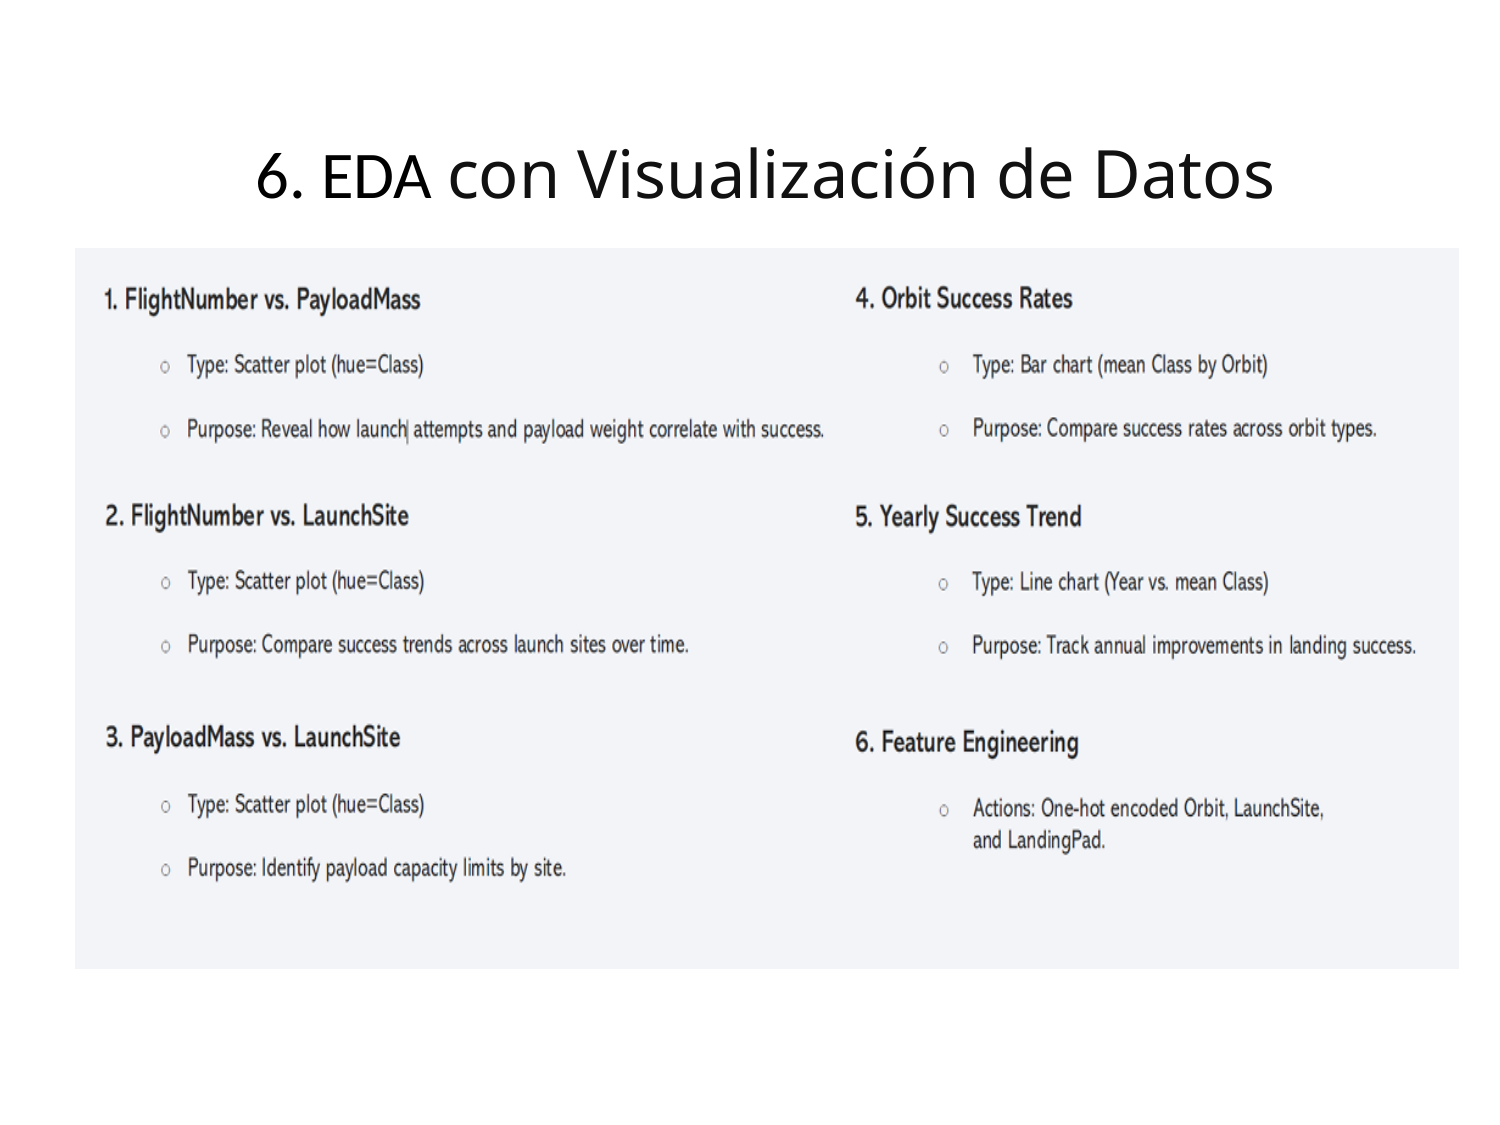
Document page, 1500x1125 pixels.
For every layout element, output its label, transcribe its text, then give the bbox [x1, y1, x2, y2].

title 6. EDA con Visualización de Datos [90, 78, 1441, 247]
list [74, 248, 1459, 969]
